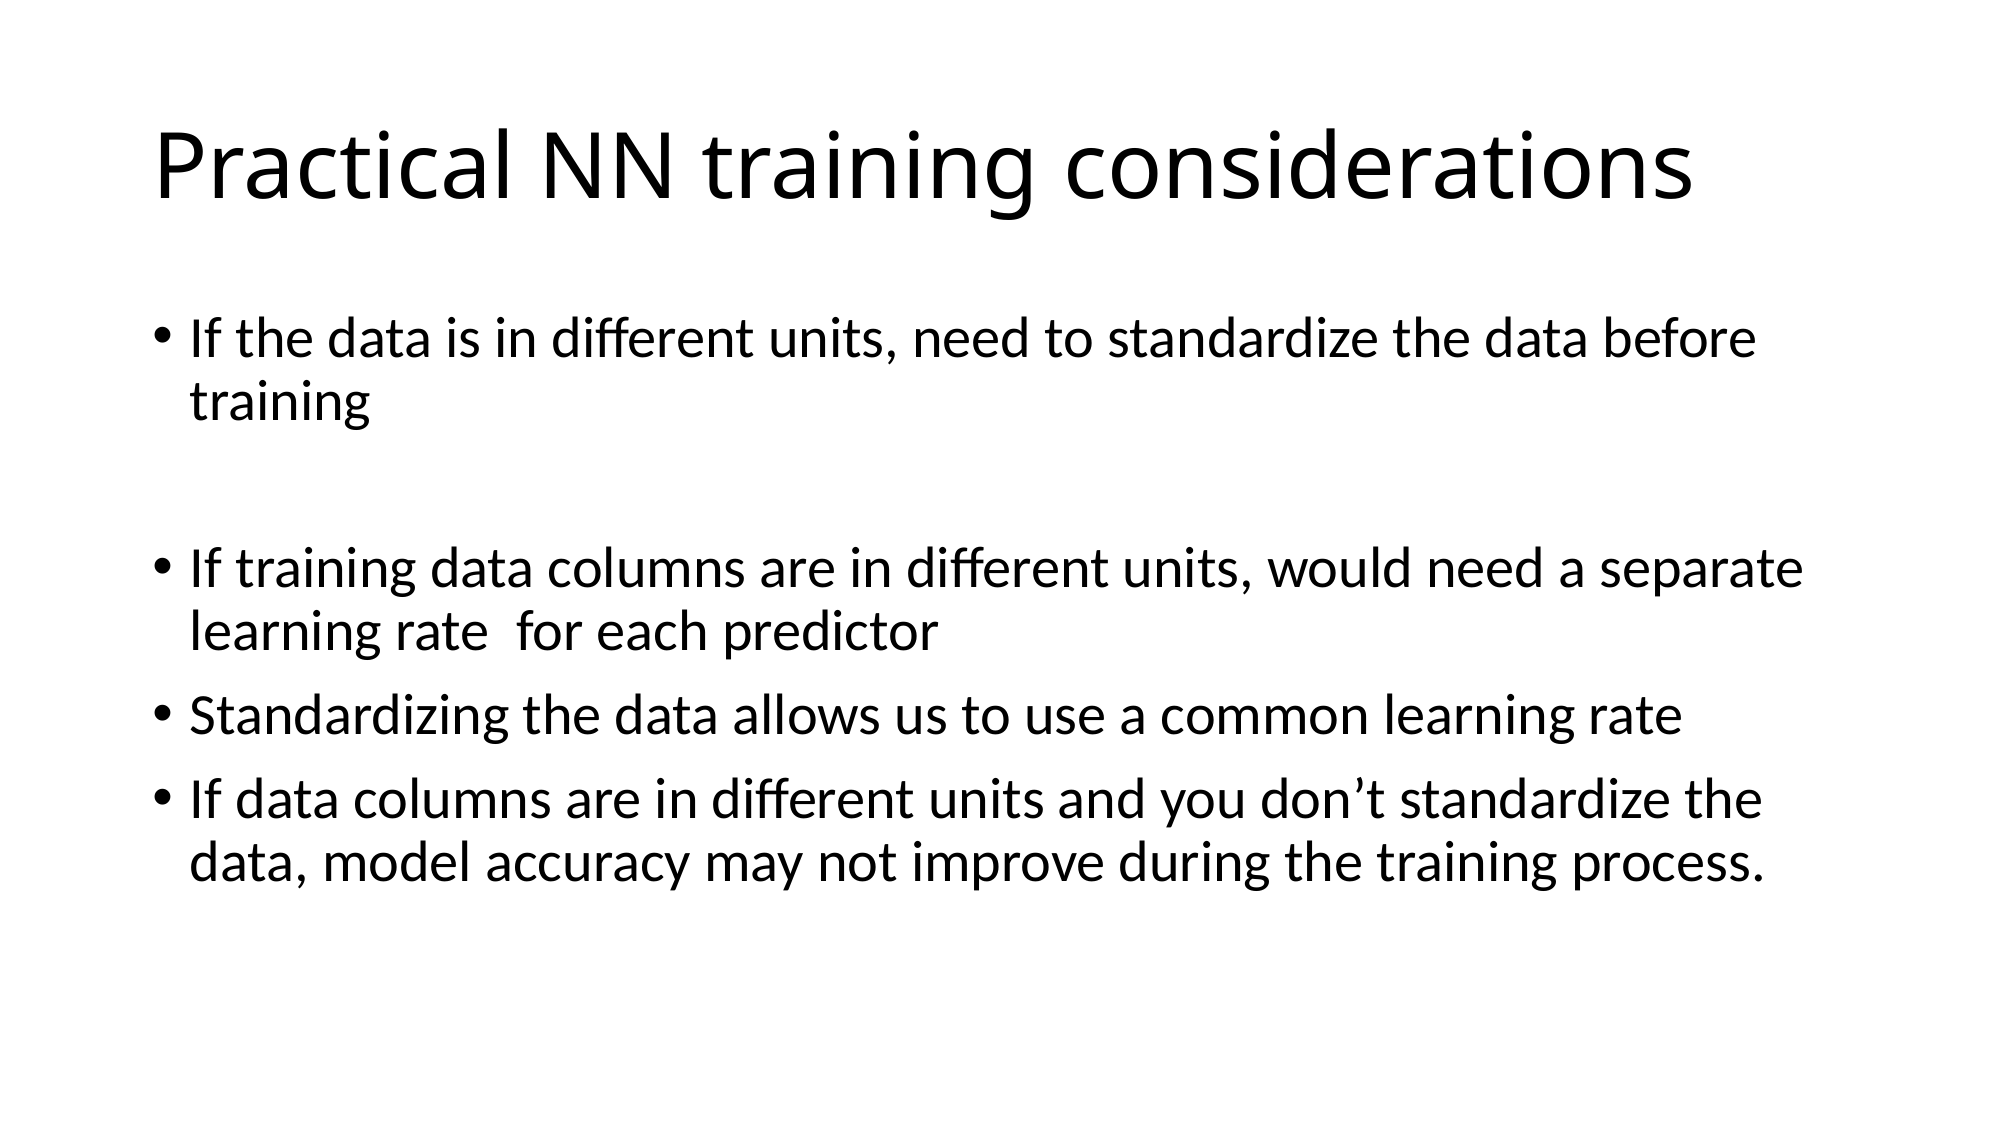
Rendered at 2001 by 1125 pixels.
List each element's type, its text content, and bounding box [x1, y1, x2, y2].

title Practical NN training considerations [137, 59, 1863, 278]
